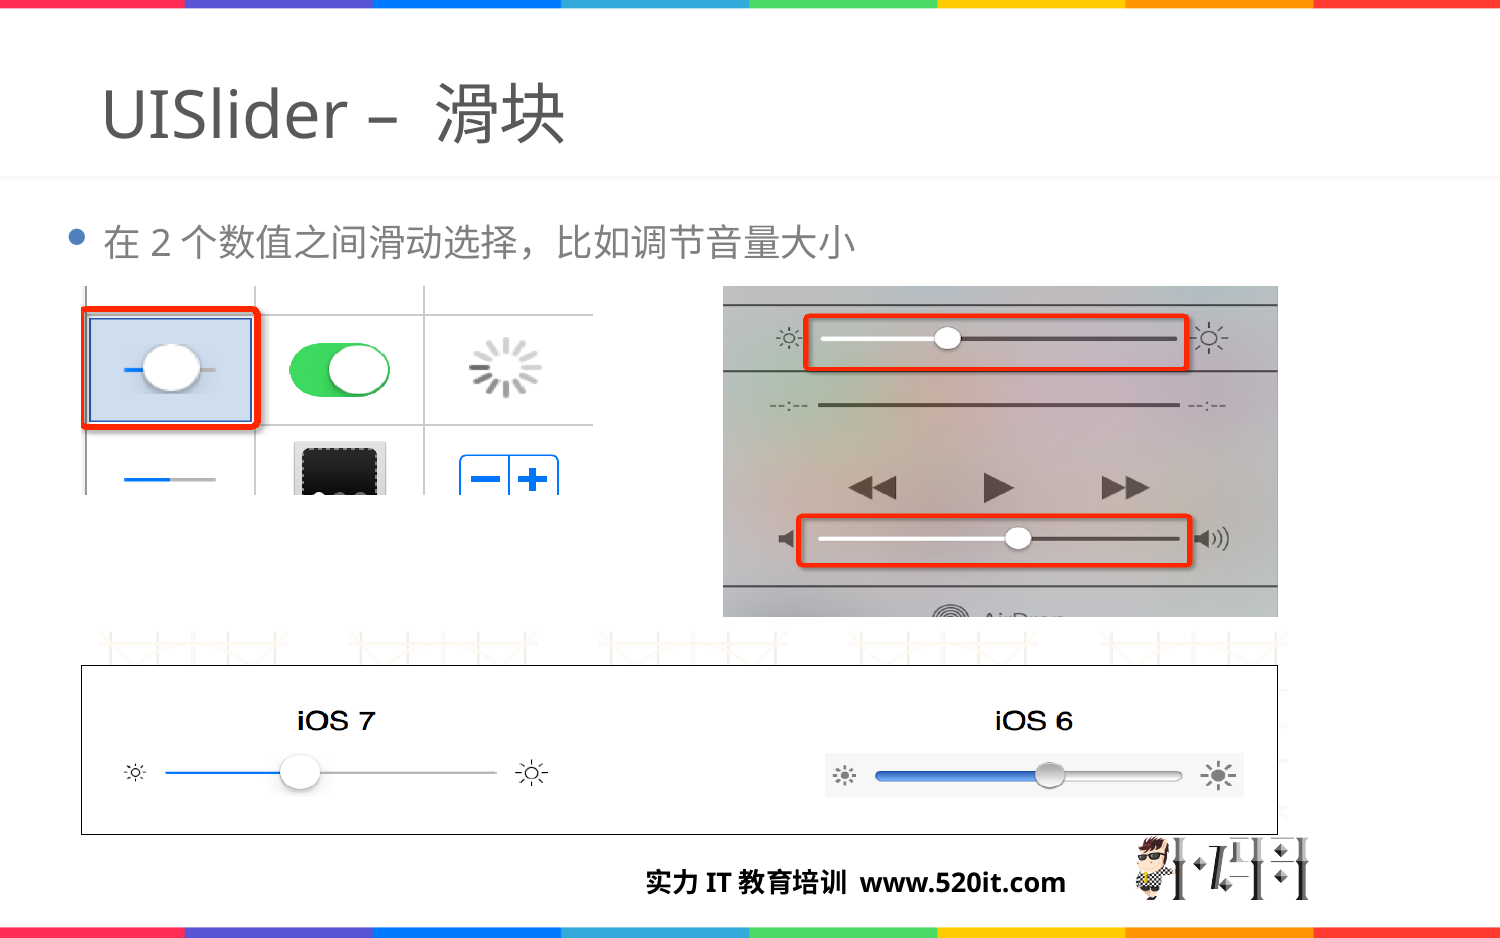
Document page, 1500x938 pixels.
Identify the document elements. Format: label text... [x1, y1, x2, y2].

list 在2个数值之间滑动选择，比如调节音量大小 [51, 211, 1425, 287]
title UISlider – 滑块 [85, 64, 1419, 178]
picture [0, 180, 1500, 938]
picture [0, 0, 1500, 176]
